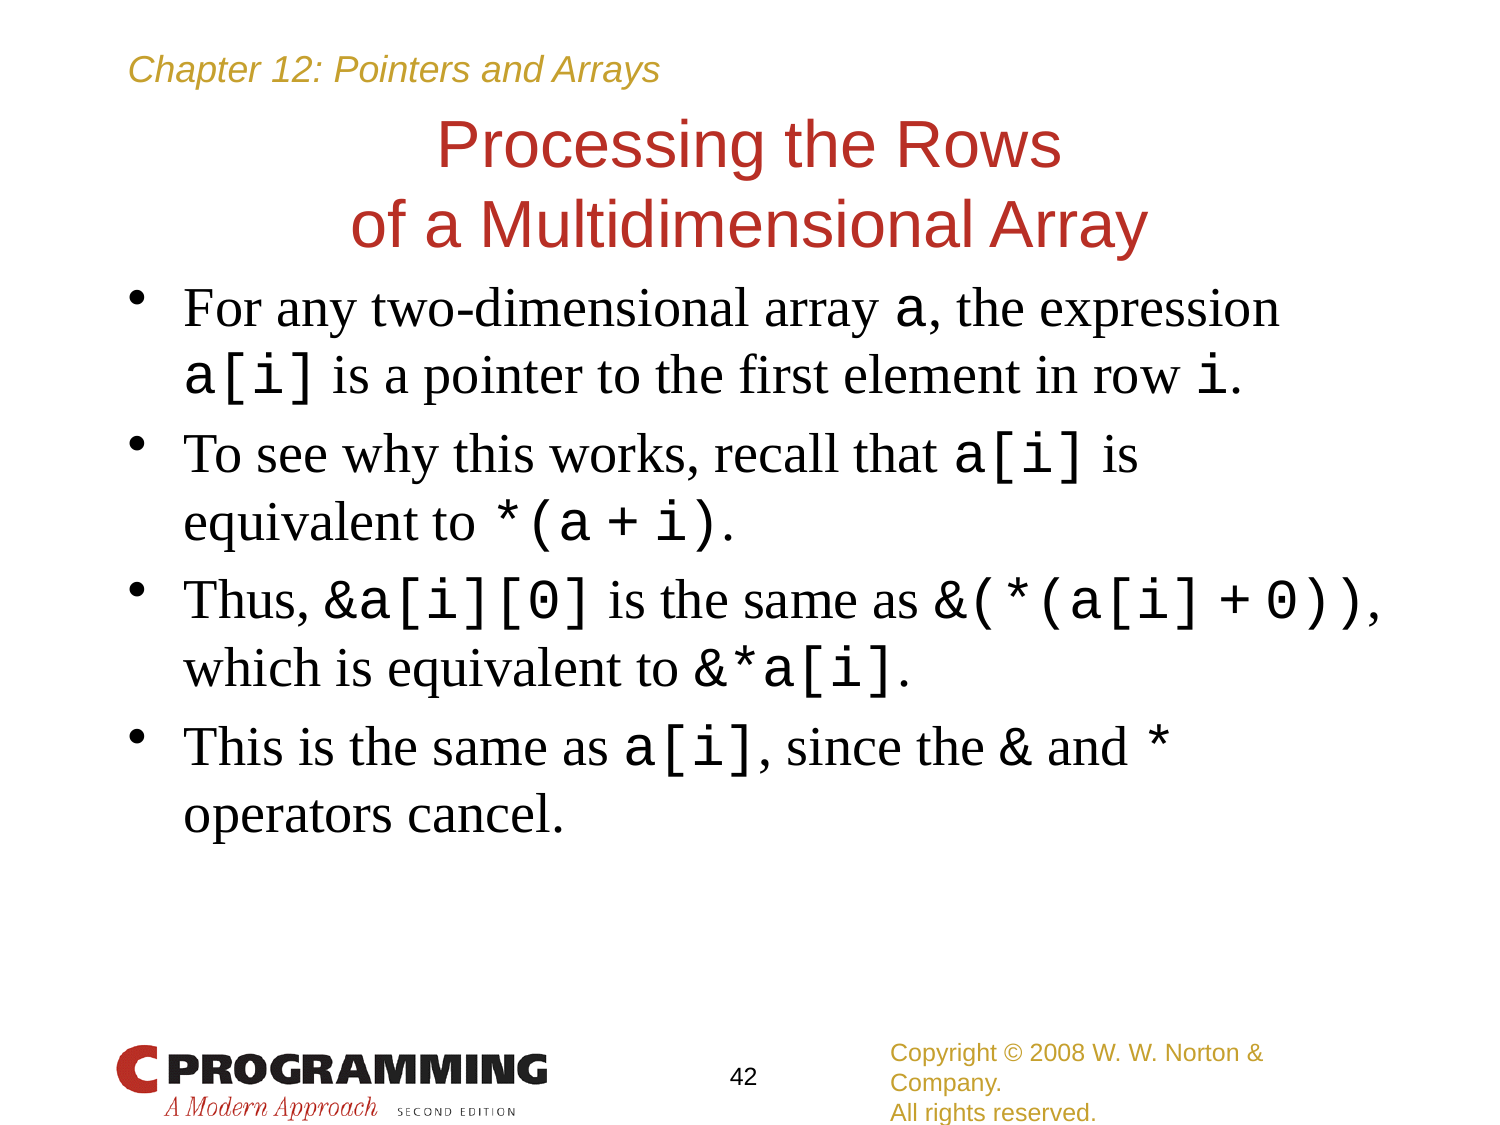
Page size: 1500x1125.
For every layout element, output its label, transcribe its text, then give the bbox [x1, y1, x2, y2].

slide_number 42 [687, 1049, 801, 1101]
title Processing the Rows of a Multidimensional Array [112, 125, 1388, 238]
footer Copyright © 2008 W. W. Norton & Company. All rights reserved. [874, 1043, 1388, 1119]
picture [112, 1041, 550, 1123]
list For any two-dimensional array a, the expression a[i] is a pointer to the first element in row i. To see why this works, recall that a[i] is equivalent to *(a + i). Thus, &a[i][0] is the same as &(*(a[i] + 0)), which is equivalent to &*a[i]. This is the same as a[i], since the & and * operators cancel. [112, 262, 1400, 1038]
